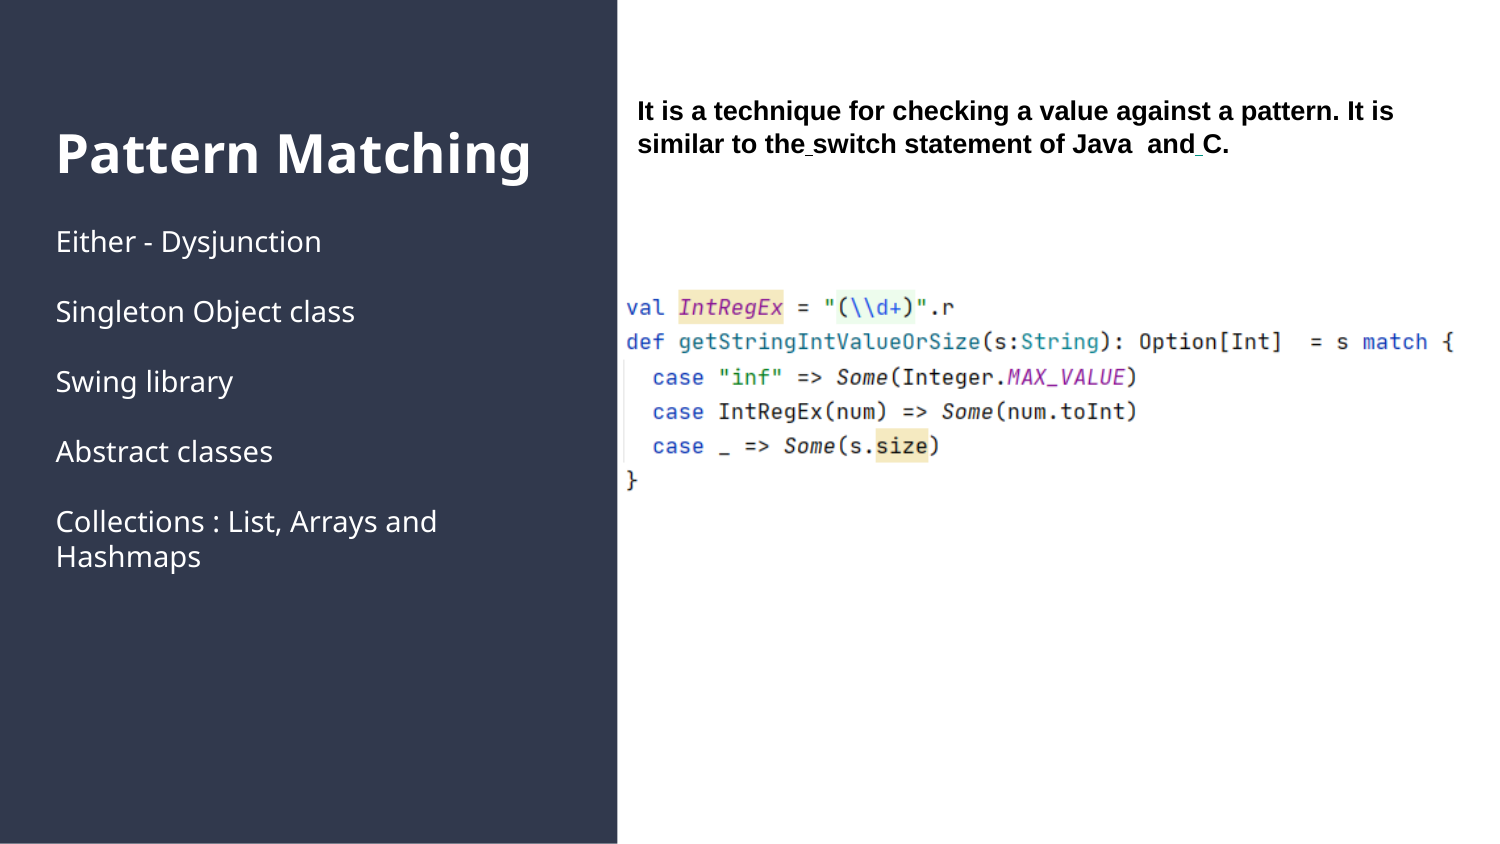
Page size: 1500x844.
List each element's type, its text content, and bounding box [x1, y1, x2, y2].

text_box It is a technique for checking a value against a pattern. It is similar to the switch statement of Java and C. [622, 78, 1493, 221]
text_box Pattern Matching Either - Dysjunction Singleton Object class Swing library Abstract classes Collections : List, Arrays and Hashmaps [40, 103, 596, 730]
picture [621, 282, 1460, 497]
